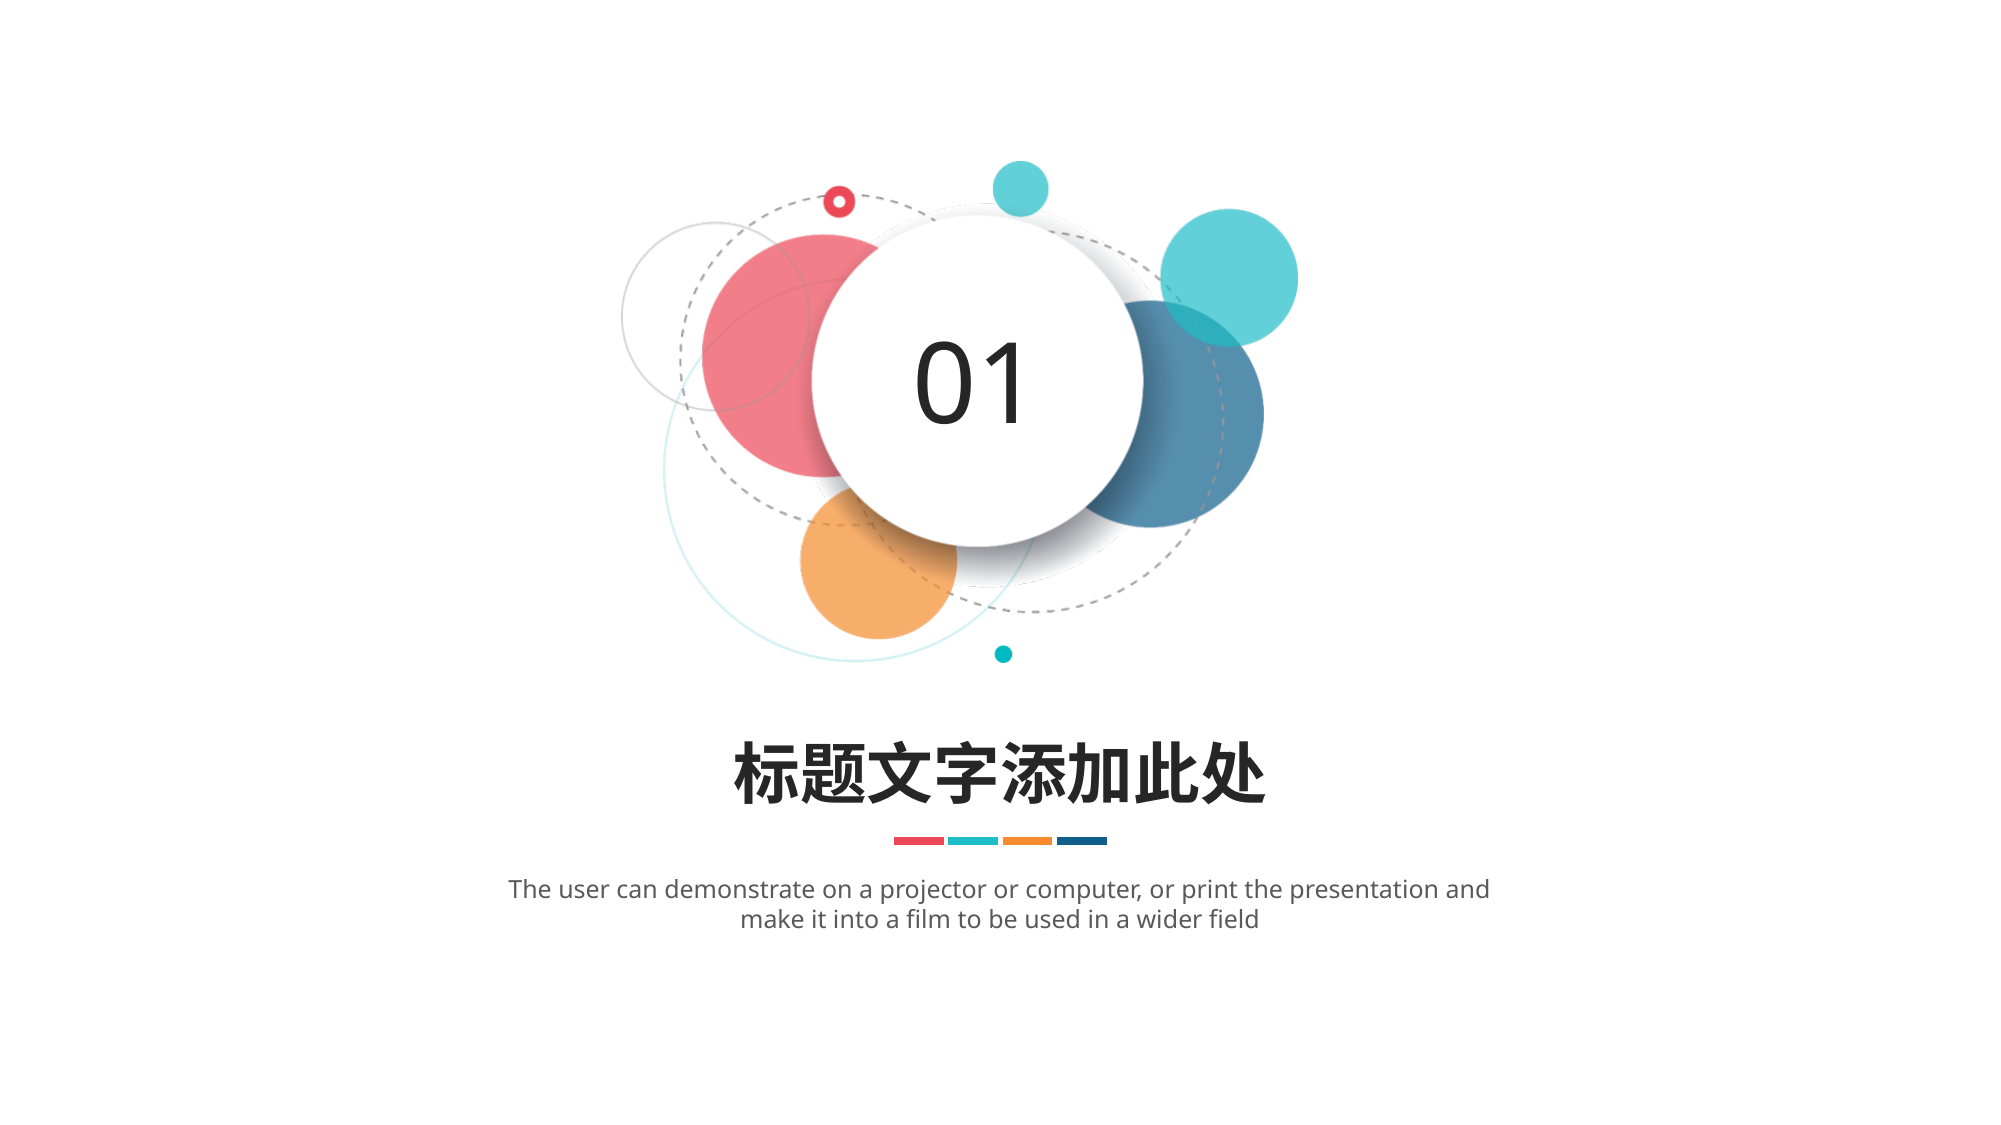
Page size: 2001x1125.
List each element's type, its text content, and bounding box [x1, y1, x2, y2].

text_box The user can demonstrate on a projector or computer, or print the presentation and make it into a film to be used in a wider field [488, 866, 1513, 942]
text_box 标题文字添加此处 [718, 724, 1283, 820]
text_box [621, 161, 1298, 663]
